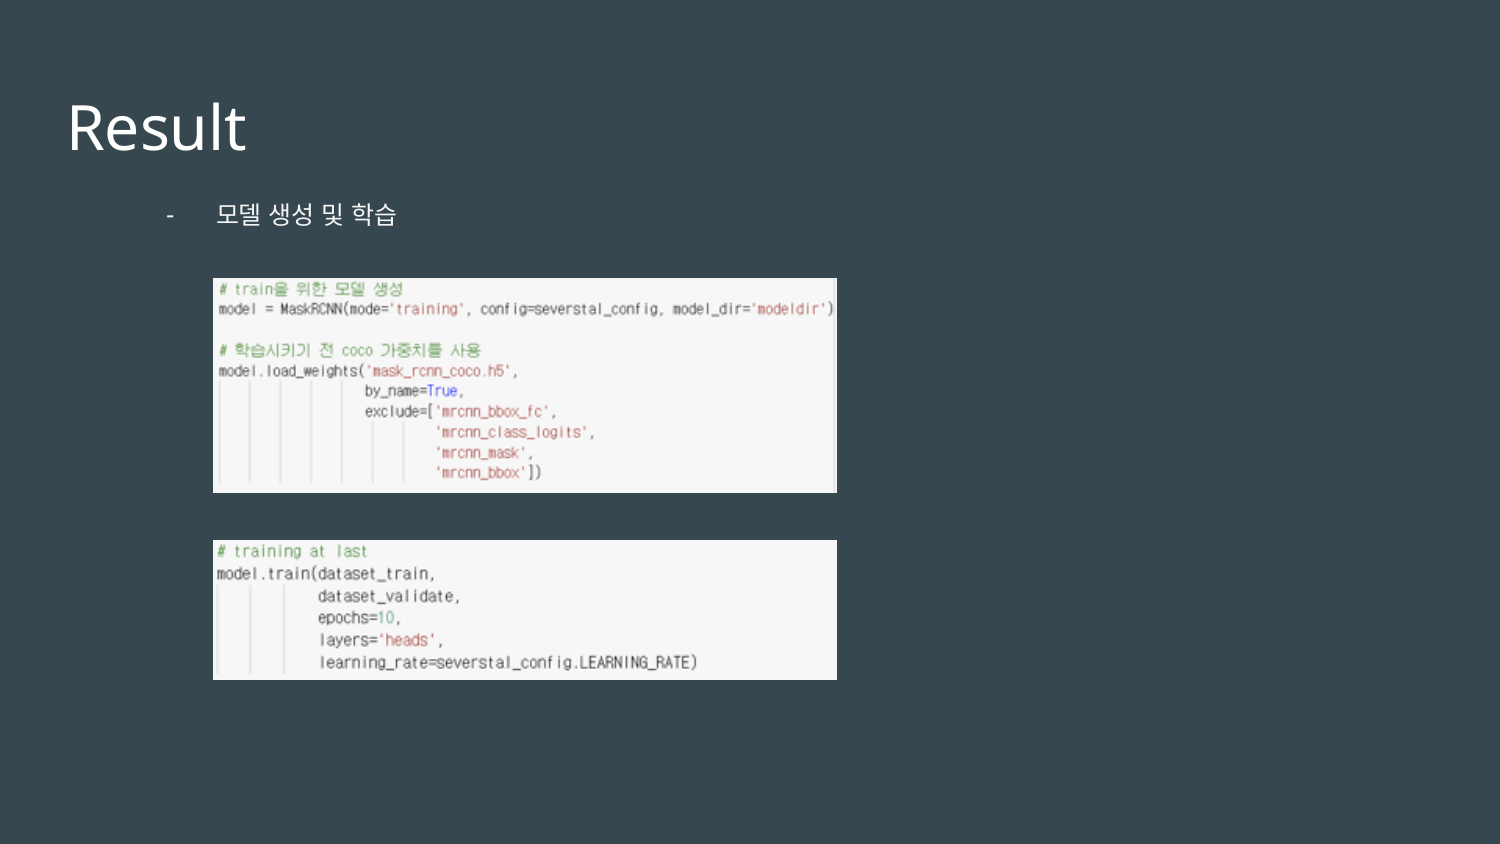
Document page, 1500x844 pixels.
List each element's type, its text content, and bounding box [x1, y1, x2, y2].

picture [212, 278, 837, 493]
picture [212, 540, 837, 680]
text_box 모델 생성 및 학습 [51, 184, 1204, 254]
title Result [51, 72, 1449, 167]
